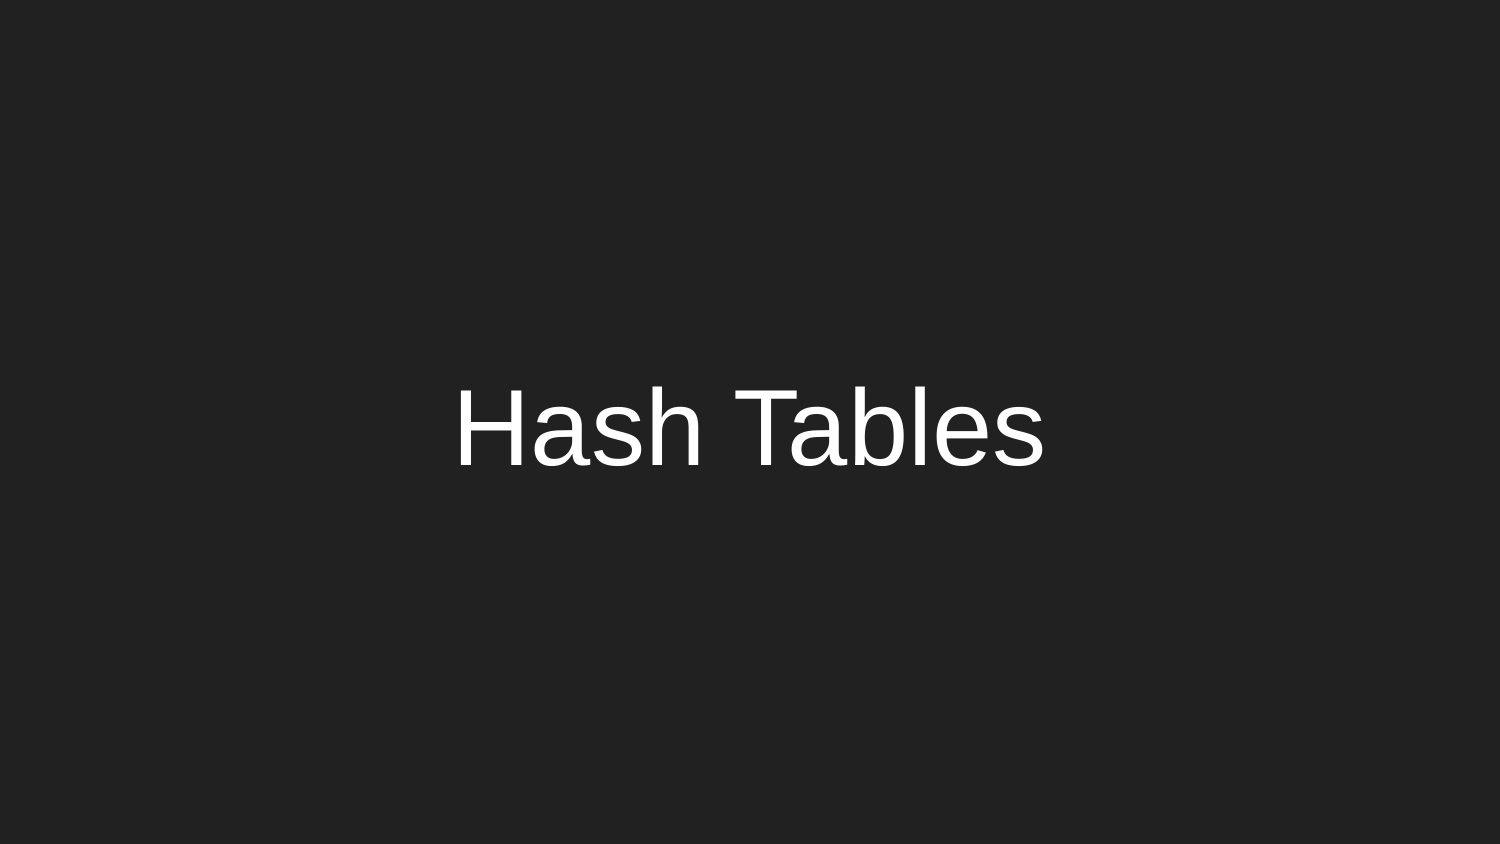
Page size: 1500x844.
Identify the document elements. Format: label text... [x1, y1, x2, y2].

title Hash Tables [51, 253, 1449, 591]
